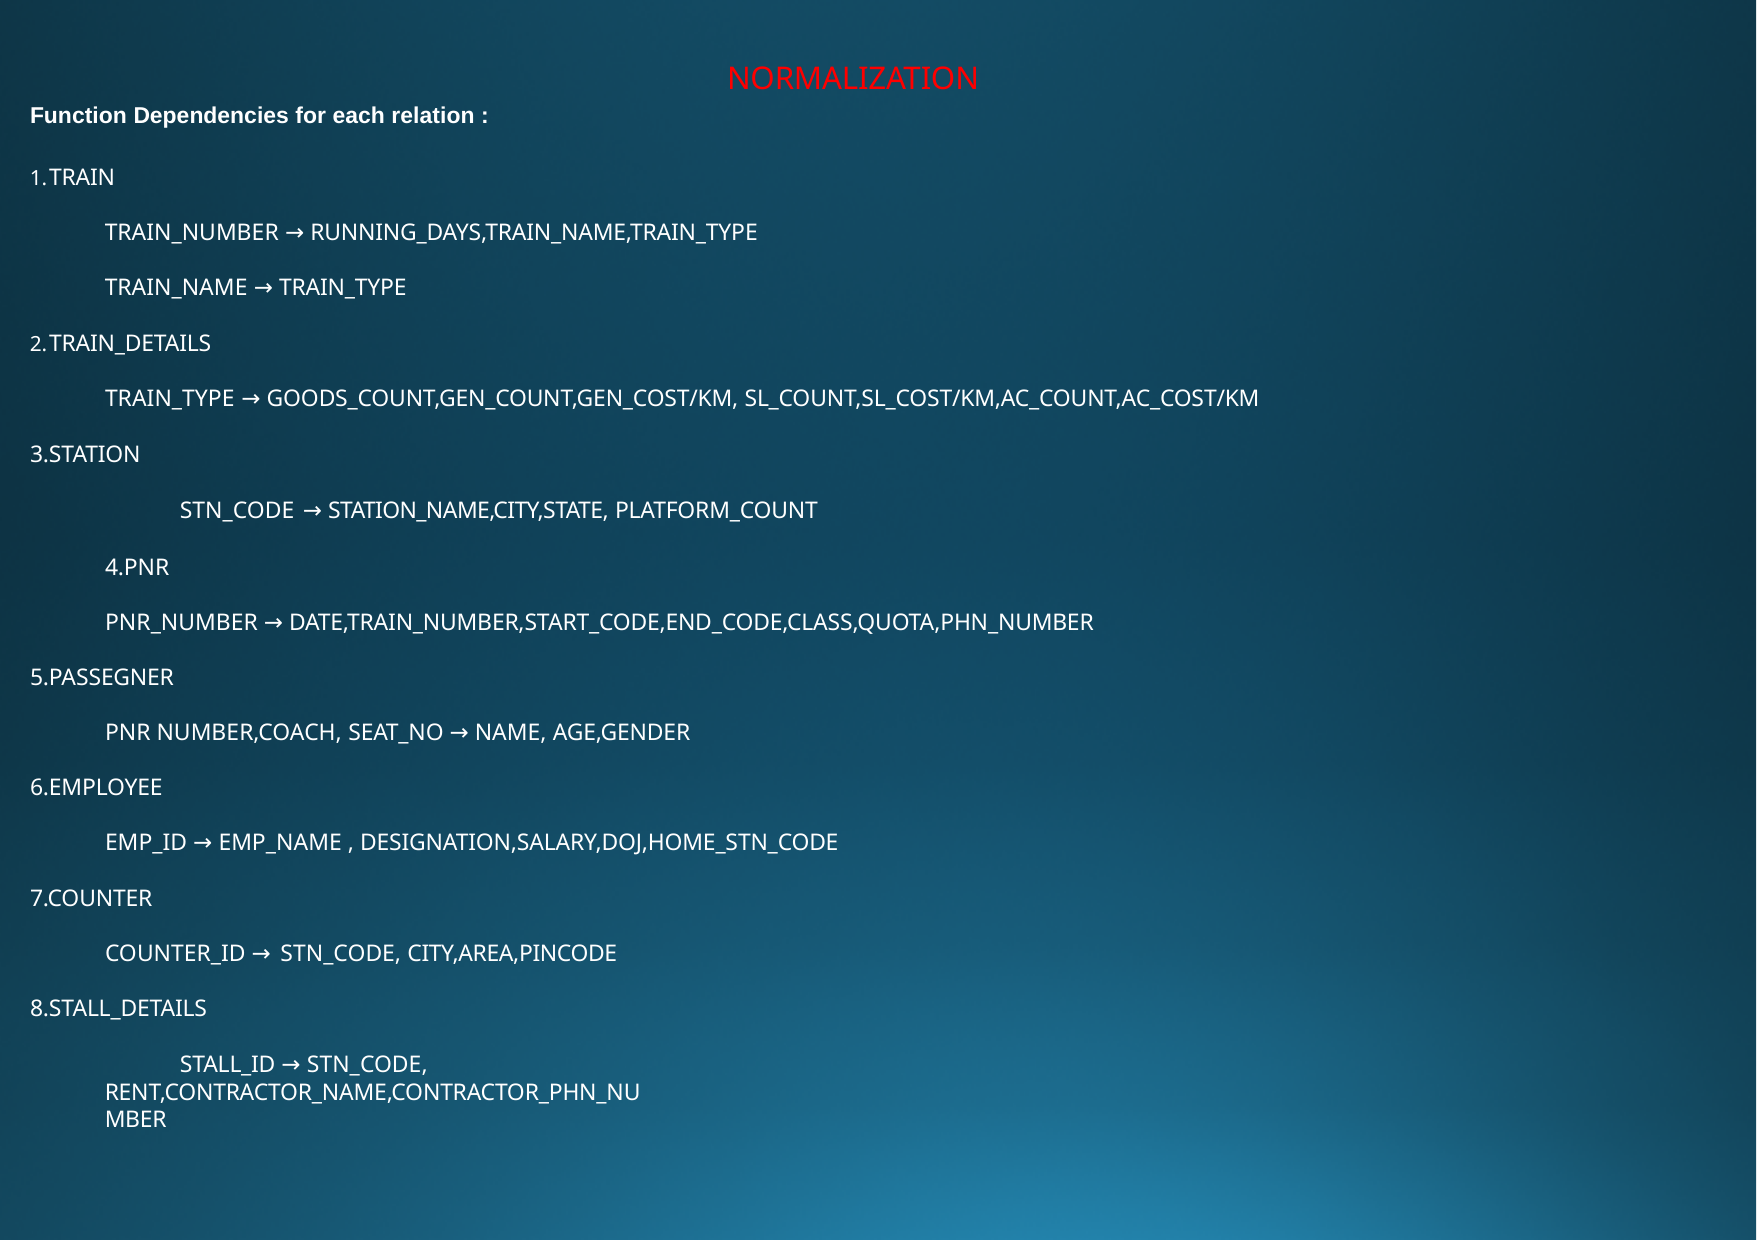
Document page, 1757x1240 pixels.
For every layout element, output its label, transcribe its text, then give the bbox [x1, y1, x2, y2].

text_box NORMALIZATION [725, 56, 984, 96]
text_box Function Dependencies for each relation : TRAIN TRAIN_NUMBER → RUNNING_DAYS,TRAIN_NAME,TRAIN_TYPE TRAIN_NAME → TRAIN_TYPE TRAIN_DETAILS TRAIN_TYPE → GOODS_COUNT,GEN_COUNT,GEN_COST/KM, SL_COUNT,SL_COST/KM,AC_COUNT,AC_COST/KM 3.STATION STN_CODE → STATION_NAME,CITY,STATE, PLATFORM_COUNT 4.PNR PNR_NUMBER → DATE,TRAIN_NUMBER,START_CODE,END_CODE,CLASS,QUOTA,PHN_NUMBER 5.PASSEGNER PNR NUMBER,COACH, SEAT_NO → NAME, AGE,GENDER 6.EMPLOYEE EMP_ID → EMP_NAME , DESIGNATION,SALARY,DOJ,HOME_STN_CODE 7.COUNTER COUNTER_ID → STN_CODE, CITY,AREA,PINCODE 8.STALL_DETAILS STALL_ID → STN_CODE, RENT,CONTRACTOR_NAME,CONTRACTOR_PHN_NUMBER [27, 98, 1346, 1133]
picture [0, 0, 1757, 1240]
